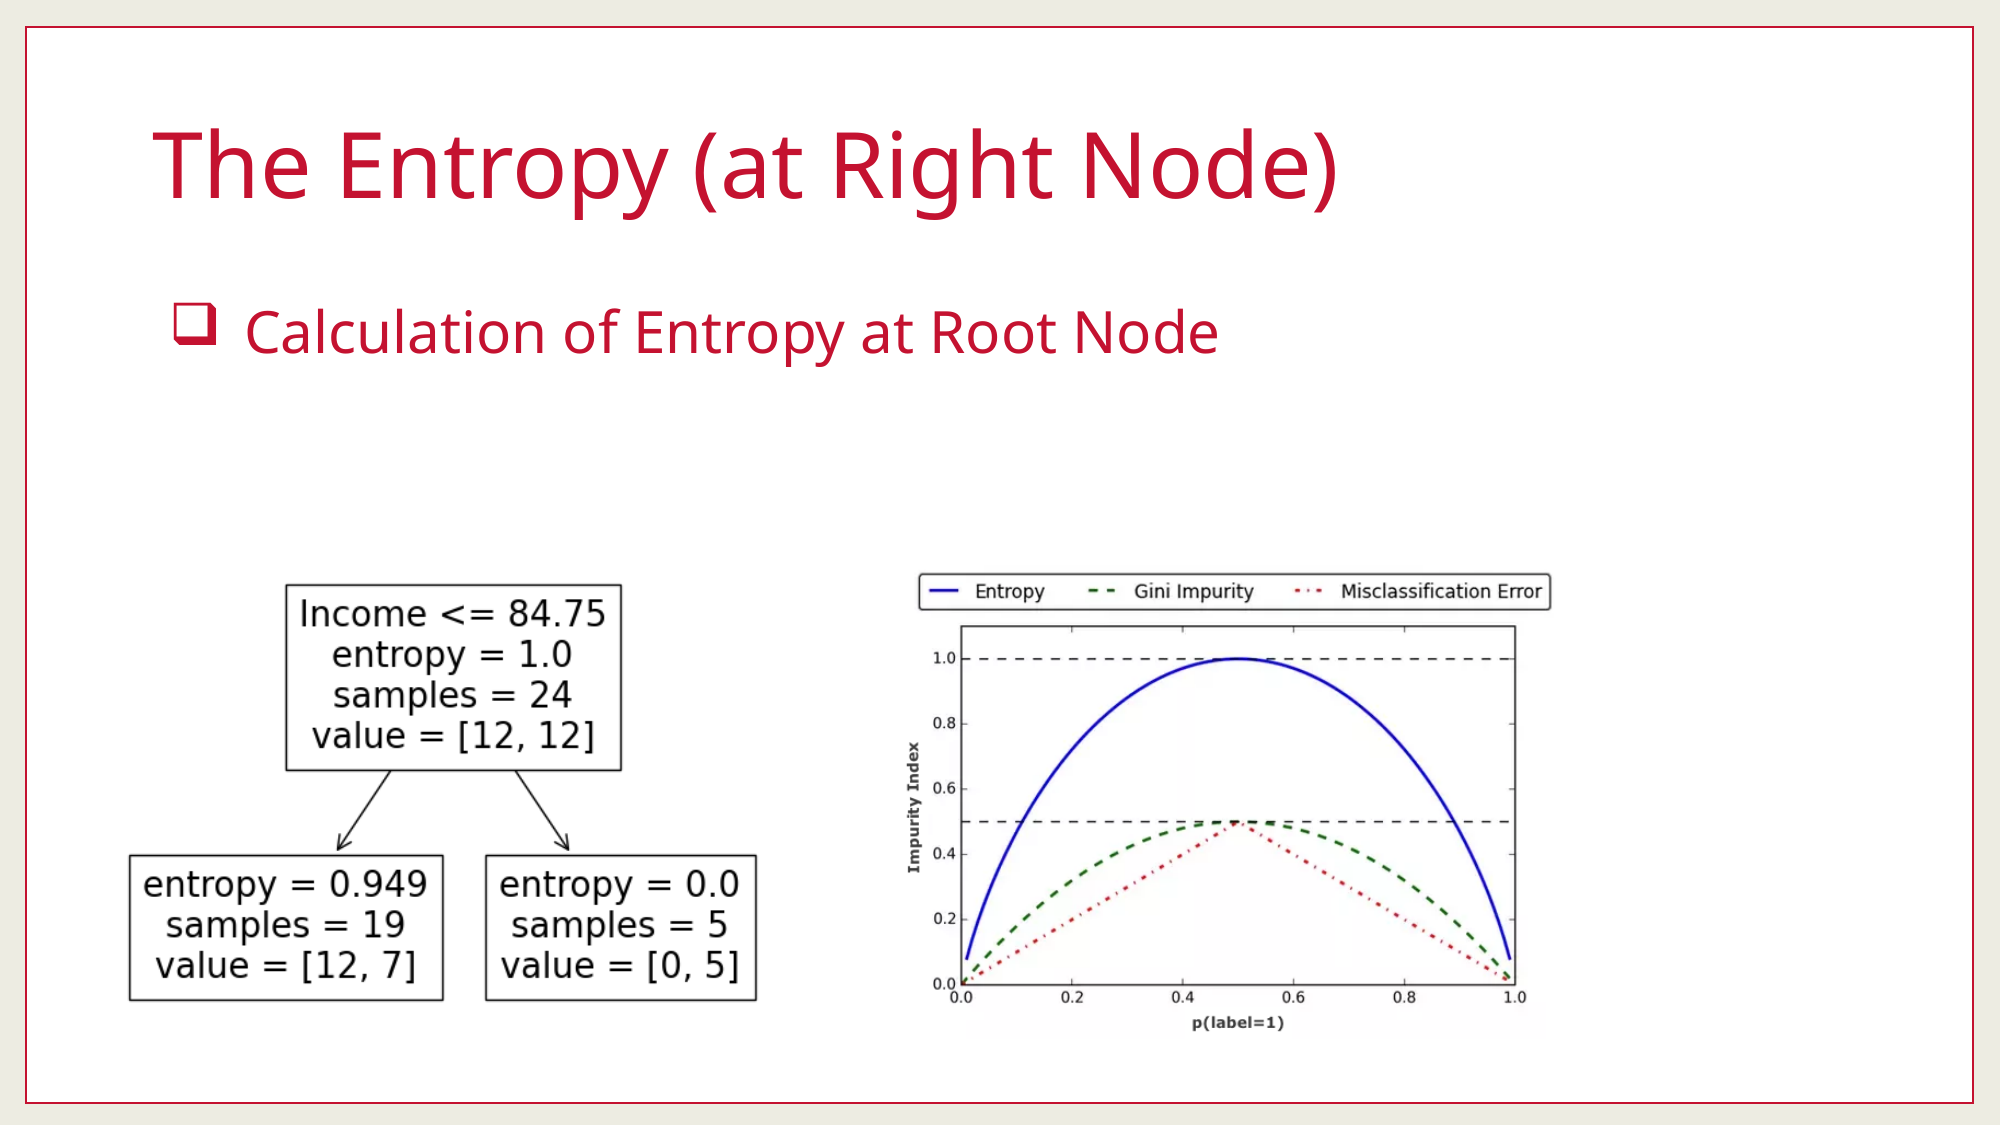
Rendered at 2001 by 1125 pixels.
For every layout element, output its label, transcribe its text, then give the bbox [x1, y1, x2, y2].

title The Entropy (at Right Node) [137, 59, 1945, 278]
picture [104, 540, 801, 1066]
picture [897, 565, 1557, 1041]
